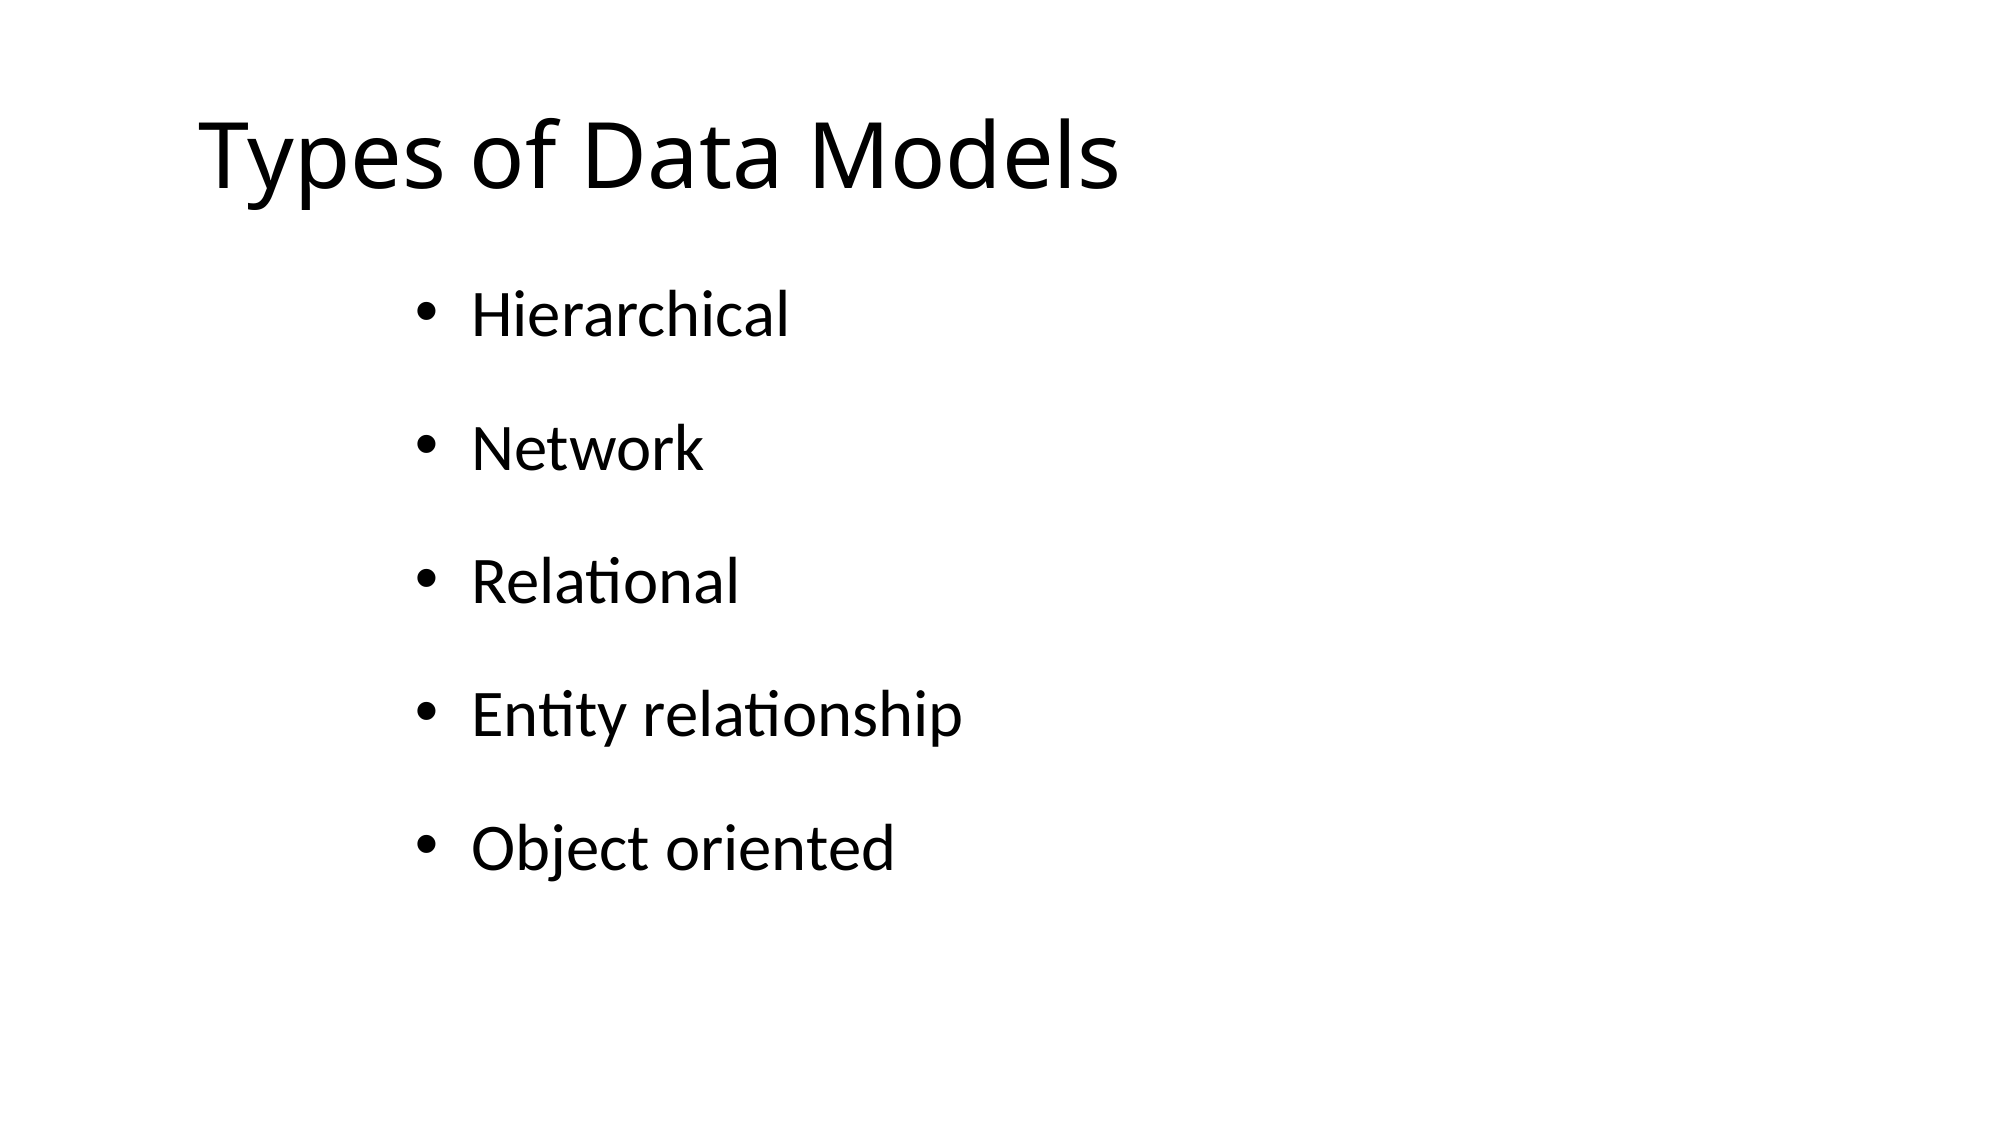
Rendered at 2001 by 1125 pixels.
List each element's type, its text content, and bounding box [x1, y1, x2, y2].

text_box Hierarchical Network Relational Entity relationship Object oriented [399, 262, 1675, 1006]
title Types of Data Models [183, 68, 1884, 250]
